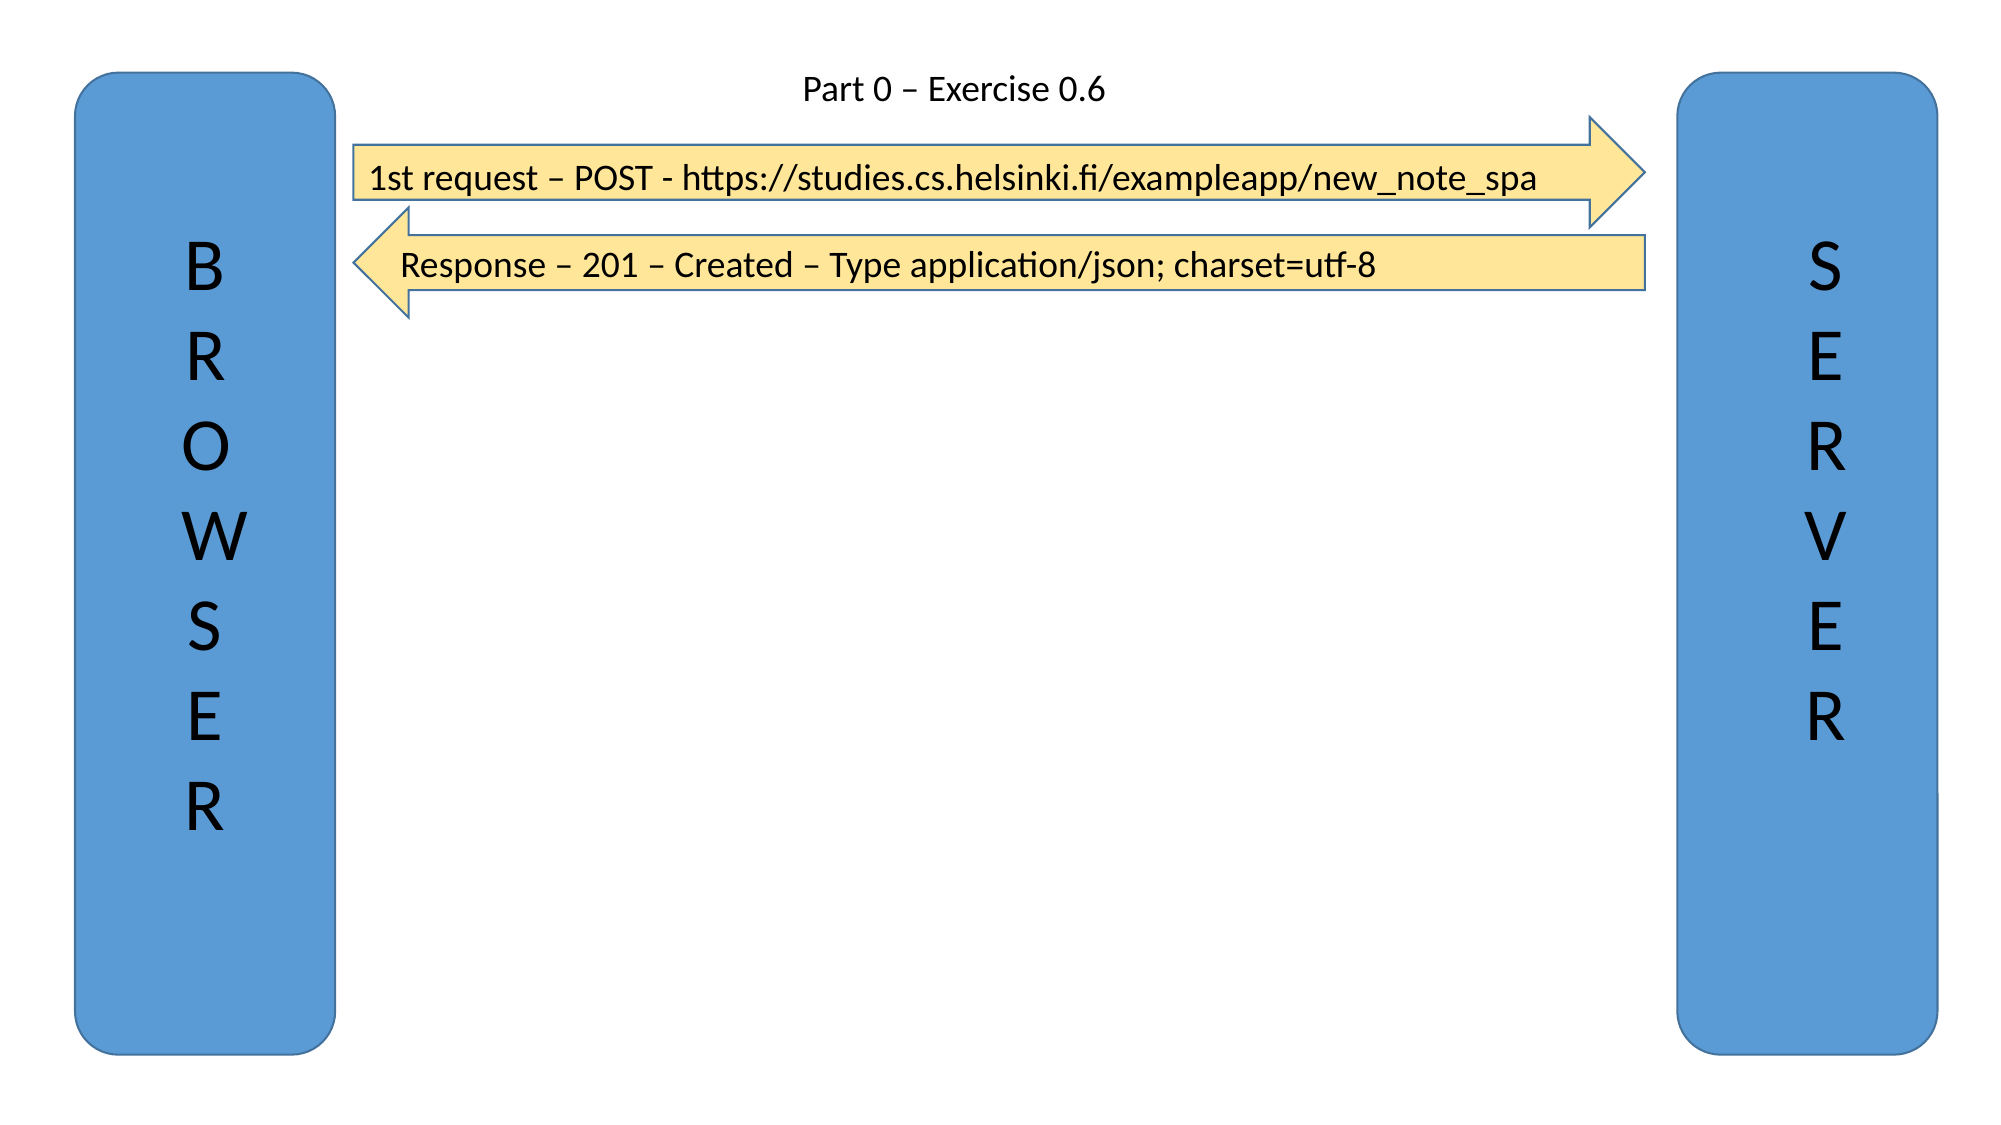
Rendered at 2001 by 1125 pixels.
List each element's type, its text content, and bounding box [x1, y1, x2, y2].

text_box [352, 204, 410, 321]
text_box [1588, 205, 1614, 230]
text_box [1544, 234, 1646, 292]
text_box [1676, 71, 1939, 1056]
text_box BROWSER [166, 208, 244, 854]
text_box Response – 201 – Created – Type application/json; charset=utf-8 [385, 232, 1544, 292]
text_box SERVER [1787, 208, 1865, 764]
text_box [73, 71, 337, 1056]
text_box 1st request – POST - https://studies.cs.helsinki.fi/exampleapp/new_note_spa [353, 145, 1645, 205]
text_box Part 0 – Exercise 0.6 [787, 56, 1142, 117]
text_box [352, 114, 1620, 201]
